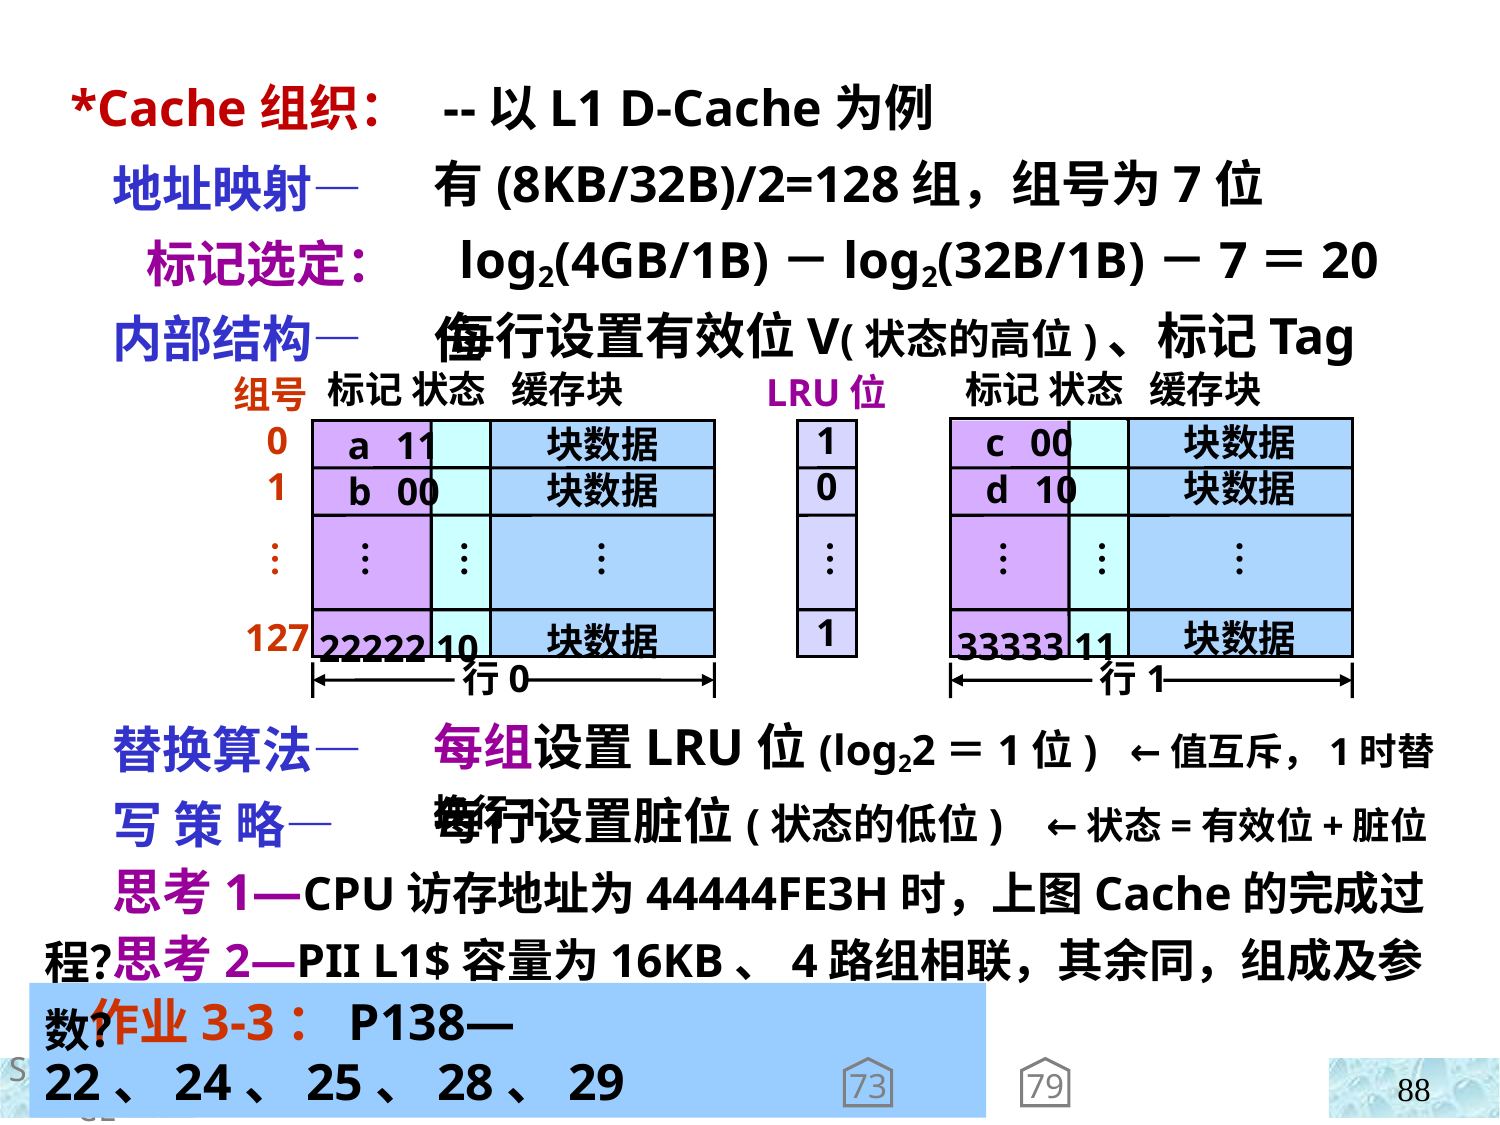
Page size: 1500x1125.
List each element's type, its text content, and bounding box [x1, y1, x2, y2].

text_box 每行设置脏位(状态的低位) ←状态=有效位+脏位 [419, 766, 1471, 837]
text_box *Cache组织： --以L1 D-Cache为例 地址映射— 标记选定： 内部结构— 替换算法— 写 策 略— [29, 54, 1471, 837]
text_box 10 [0, 1058, 29, 1118]
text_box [229, 361, 1353, 705]
text_box 思考2—PII L1$容量为16KB、4路组相联，其余同，组成及参数？ [29, 905, 1483, 1064]
text_box 作业3-3：P138—22、24、25、28、29 [29, 1064, 987, 1118]
slide_number 88 [1328, 1058, 1500, 1118]
text_box 有(8KB/32B)/2=128组，组号为7位 log2(4GB/1B)－log2(32B/1B)－7＝20位 [419, 129, 1447, 359]
text_box 79 [1021, 1064, 1069, 1106]
text_box 思考1—CPU访存地址为44444FE3H时，上图Cache的完成过程？ [29, 837, 1471, 905]
text_box 每行设置有效位V(状态的高位)、标记Tag [431, 282, 1447, 373]
text_box 73 [844, 1064, 892, 1106]
text_box 每组设置LRU位(log22＝1位) ←值互斥，1时替换行1 [419, 692, 1471, 766]
